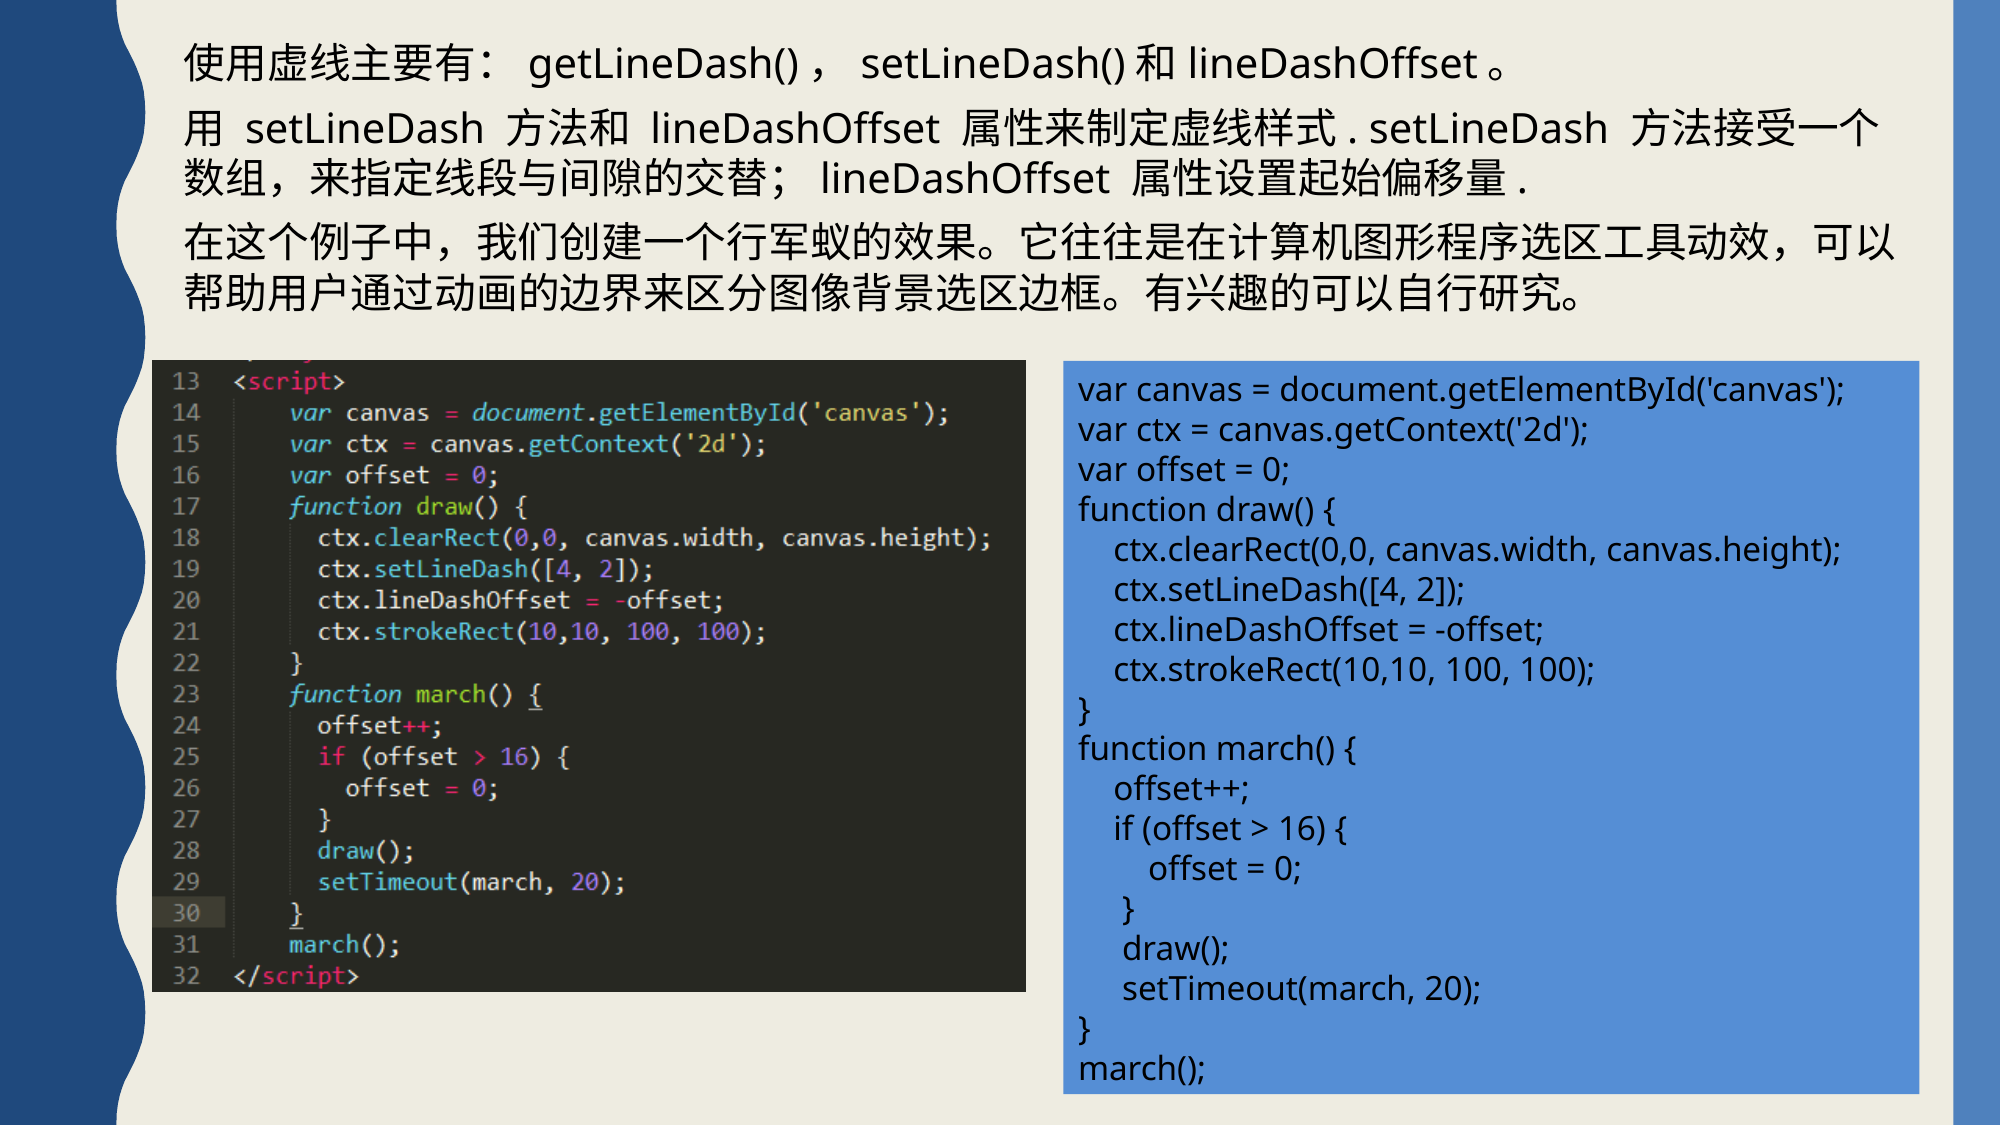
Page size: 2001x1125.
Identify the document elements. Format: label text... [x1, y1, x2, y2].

picture [152, 360, 1026, 993]
text_box var canvas = document.getElementById('canvas'); var ctx = canvas.getContext('2d'); var offset = 0; function draw() { ctx.clearRect(0,0, canvas.width, canvas.height); ctx.setLineDash([4, 2]); ctx.lineDashOffset = -offset; ctx.strokeRect(10,10, 100, 100); } function march() { offset++; if (offset > 16) { offset = 0; } draw(); setTimeout(march, 20); } march(); [1063, 360, 1920, 1095]
list 使用虚线主要有：getLineDash()，setLineDash()和lineDashOffset。 用 setLineDash 方法和 lineDashOffset 属性来制定虚线样式. setLineDash 方法接受一个数组，来指定线段与间隙的交替；lineDashOffset 属性设置起始偏移量. 在这个例子中，我们创建一个行军蚁的效果。它往往是在计算机图形程序选区工具动效，可以帮助用户通过动画的边界来区分图像背景选区边框。有兴趣的可以自行研究。 [168, 4, 1920, 1099]
